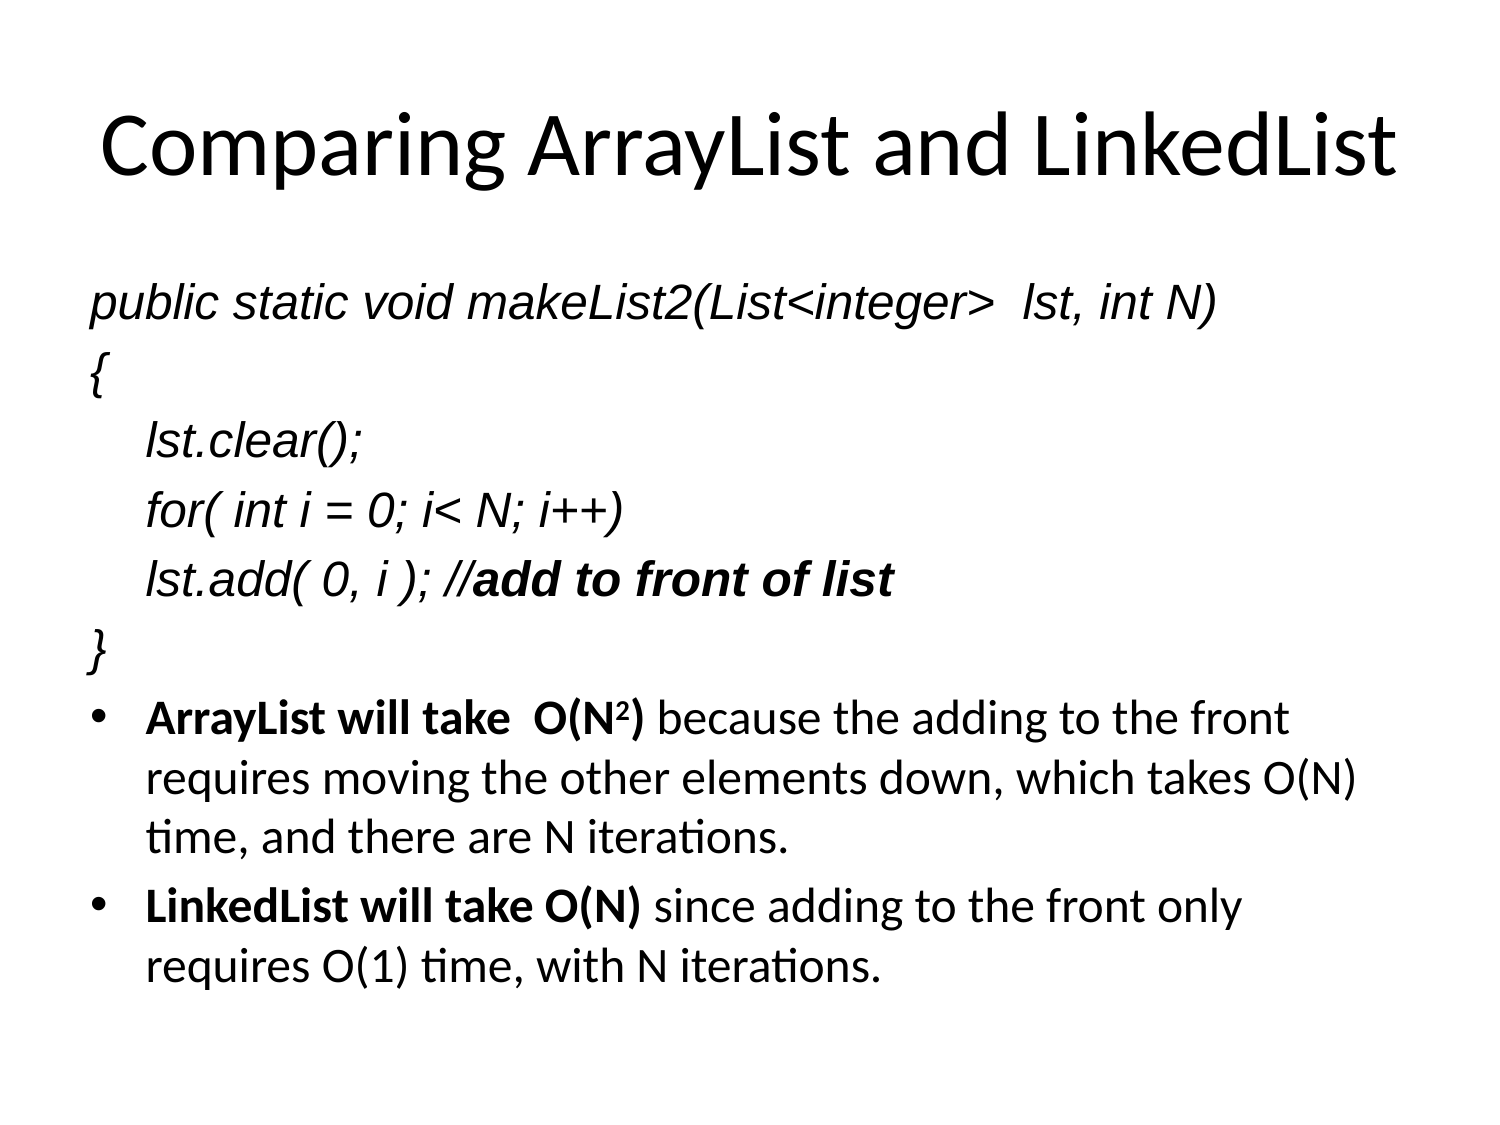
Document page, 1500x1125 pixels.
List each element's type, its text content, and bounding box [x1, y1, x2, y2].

list public static void makeList2(List<integer> lst, int N) { lst.clear(); for( int i = 0; i< N; i++) lst.add( 0, i ); //add to front of list } ArrayList will take O(N2) because the adding to the front requires moving the other elements down, which takes O(N) time, and there are N iterations. LinkedList will take O(N) since adding to the front only requires O(1) time, with N iterations. [75, 262, 1425, 1005]
title Comparing ArrayList and LinkedList [75, 45, 1425, 233]
